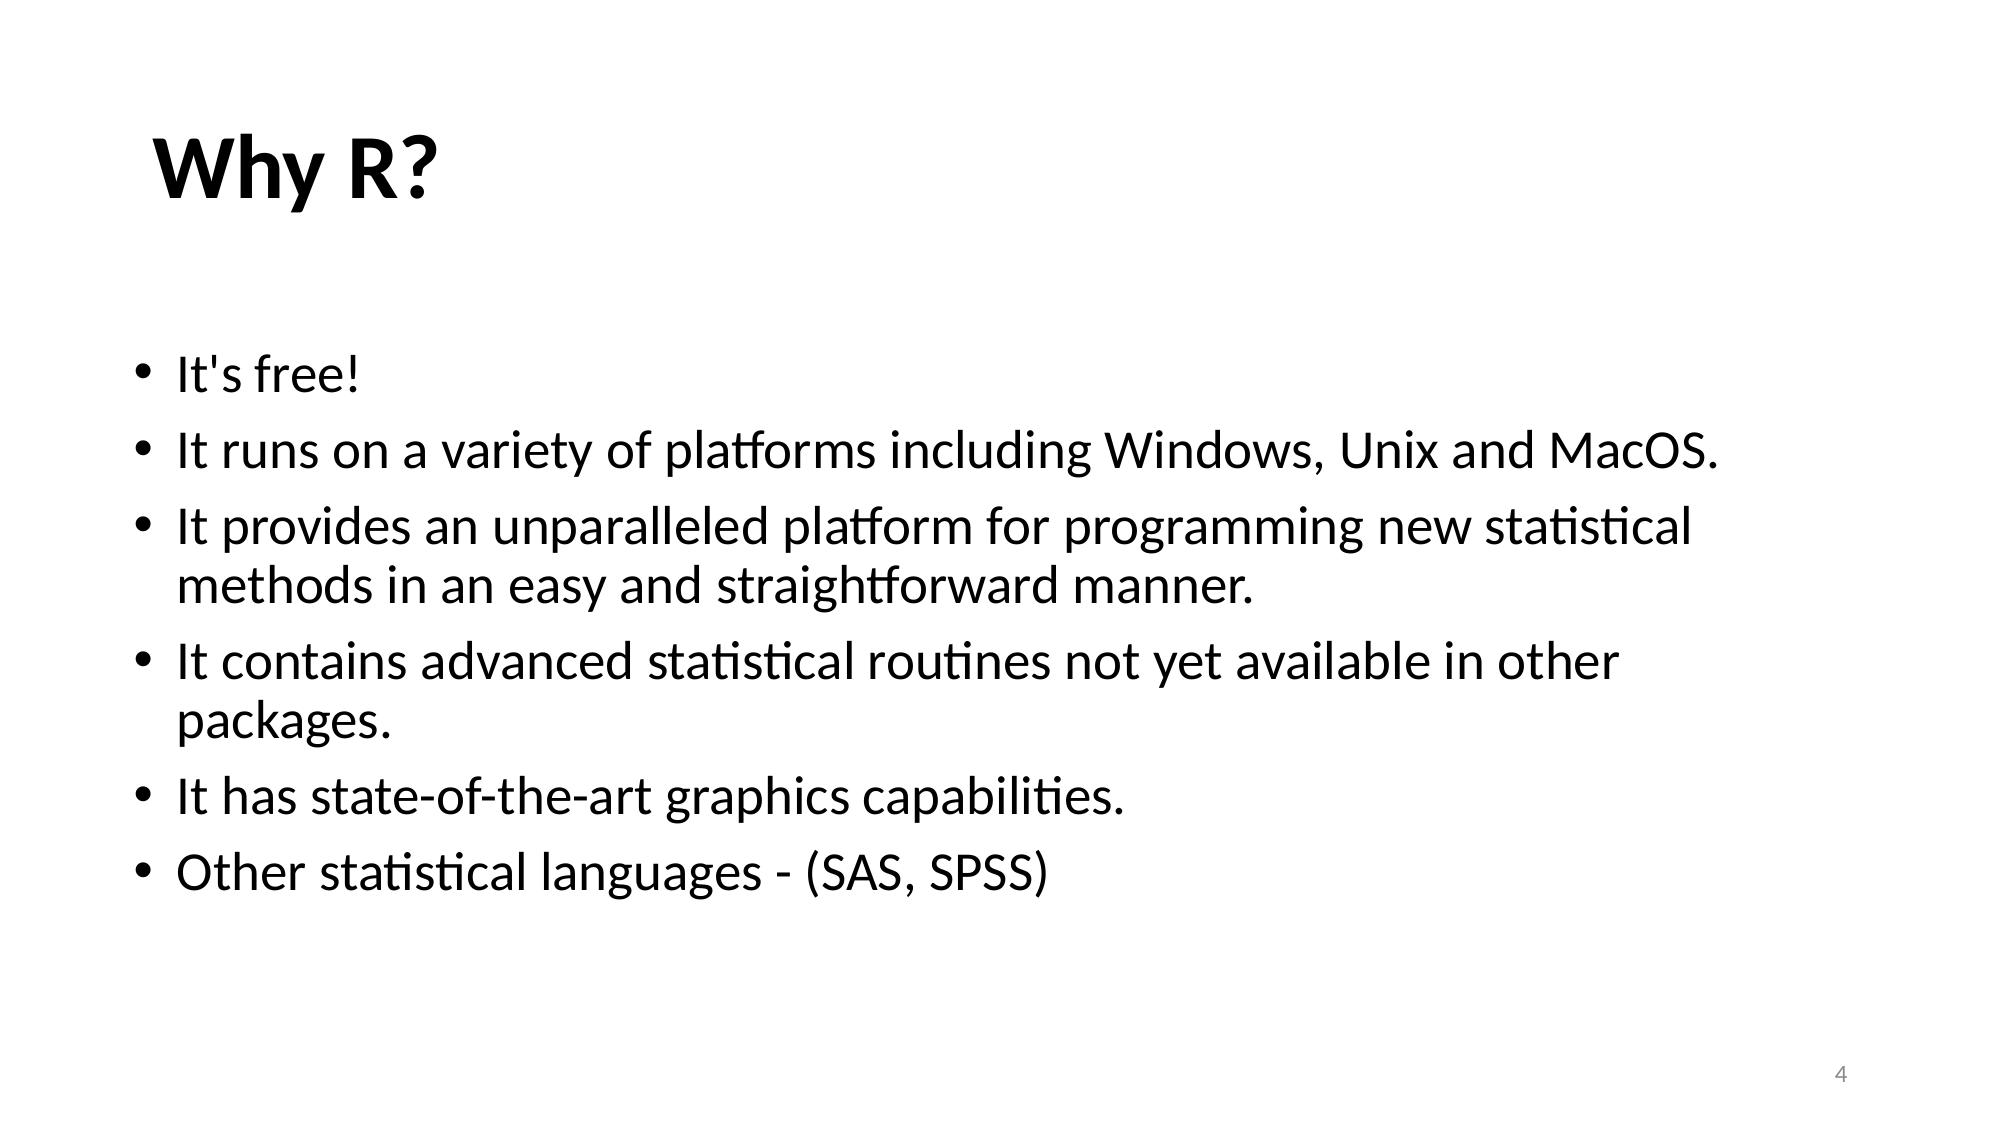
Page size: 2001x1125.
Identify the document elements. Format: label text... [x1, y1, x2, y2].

slide_number 4 [1412, 1042, 1863, 1103]
title Why R? [137, 59, 1863, 278]
list It's free! It runs on a variety of platforms including Windows, Unix and MacOS. It provides an unparalleled platform for programming new statistical methods in an easy and straightforward manner. It contains advanced statistical routines not yet available in other packages. It has state-of-the-art graphics capabilities. Other statistical languages - (SAS, SPSS) [118, 280, 1743, 963]
